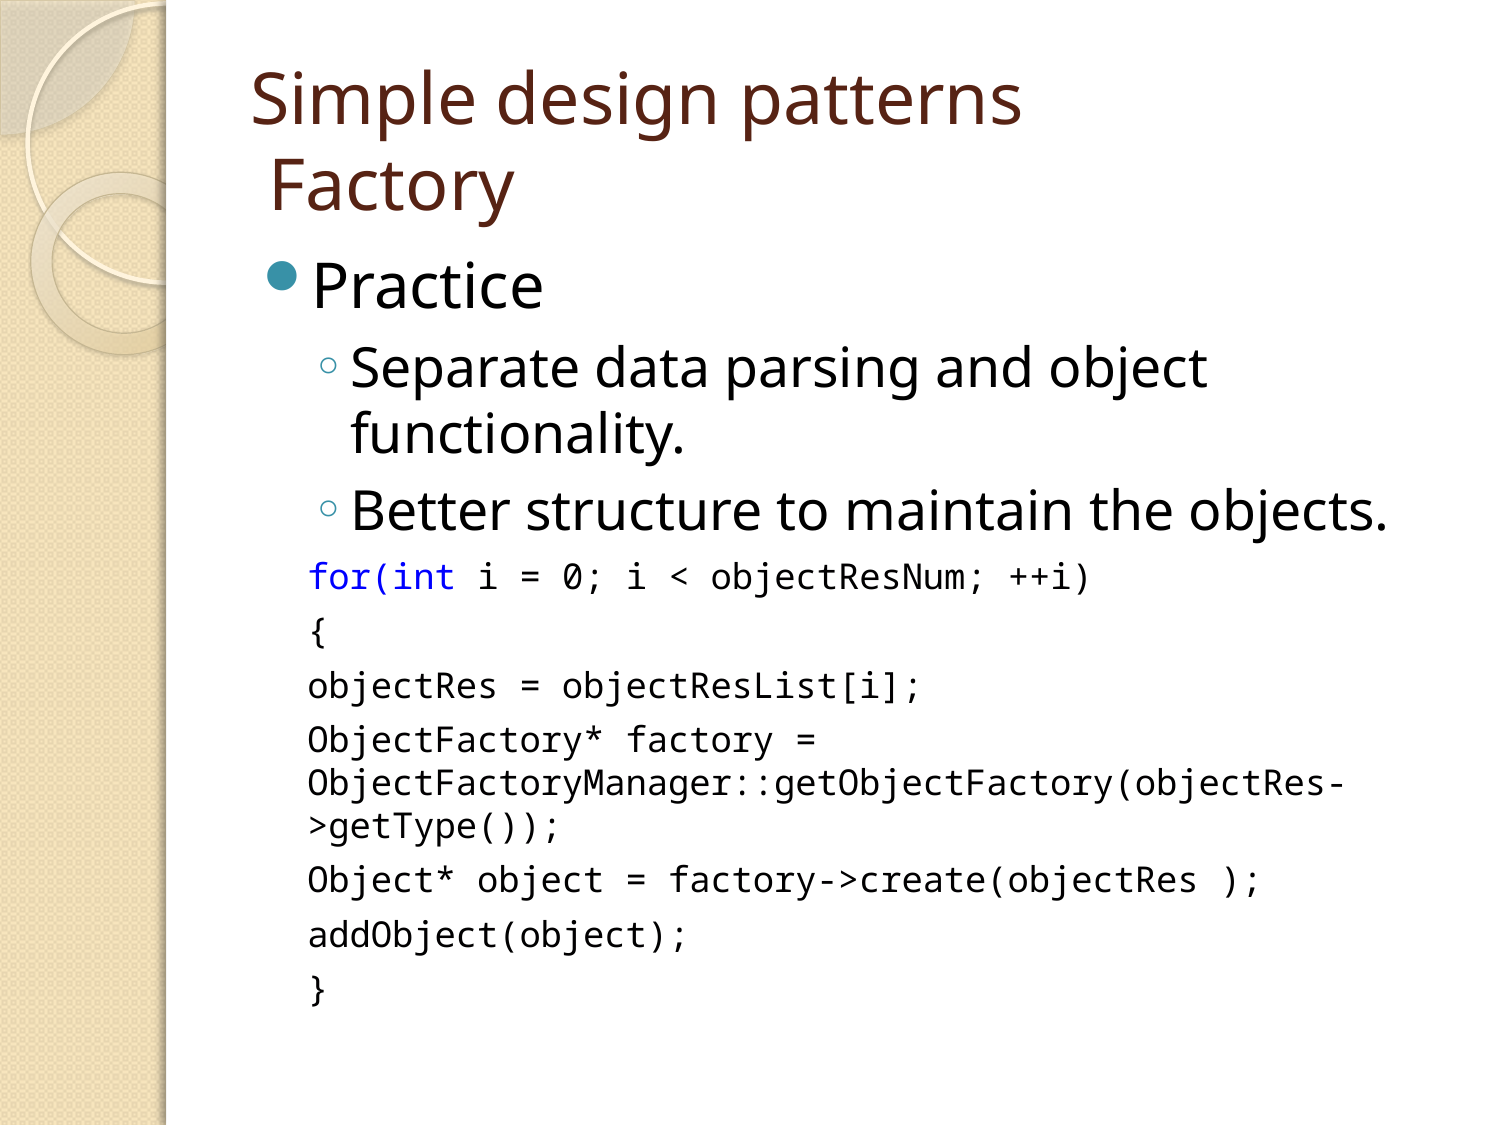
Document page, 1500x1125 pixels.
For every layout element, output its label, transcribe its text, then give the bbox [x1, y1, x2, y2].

list Practice Separate data parsing and object functionality. Better structure to maintain the objects. for(int i = 0; i < objectResNum; ++i) { objectRes = objectResList[i]; ObjectFactory* factory = ObjectFactoryManager::getObjectFactory(objectRes->getType()); Object* object = factory->create(objectRes ); addObject(object); } [235, 237, 1466, 1025]
title Simple design patterns Factory [235, 45, 1466, 233]
